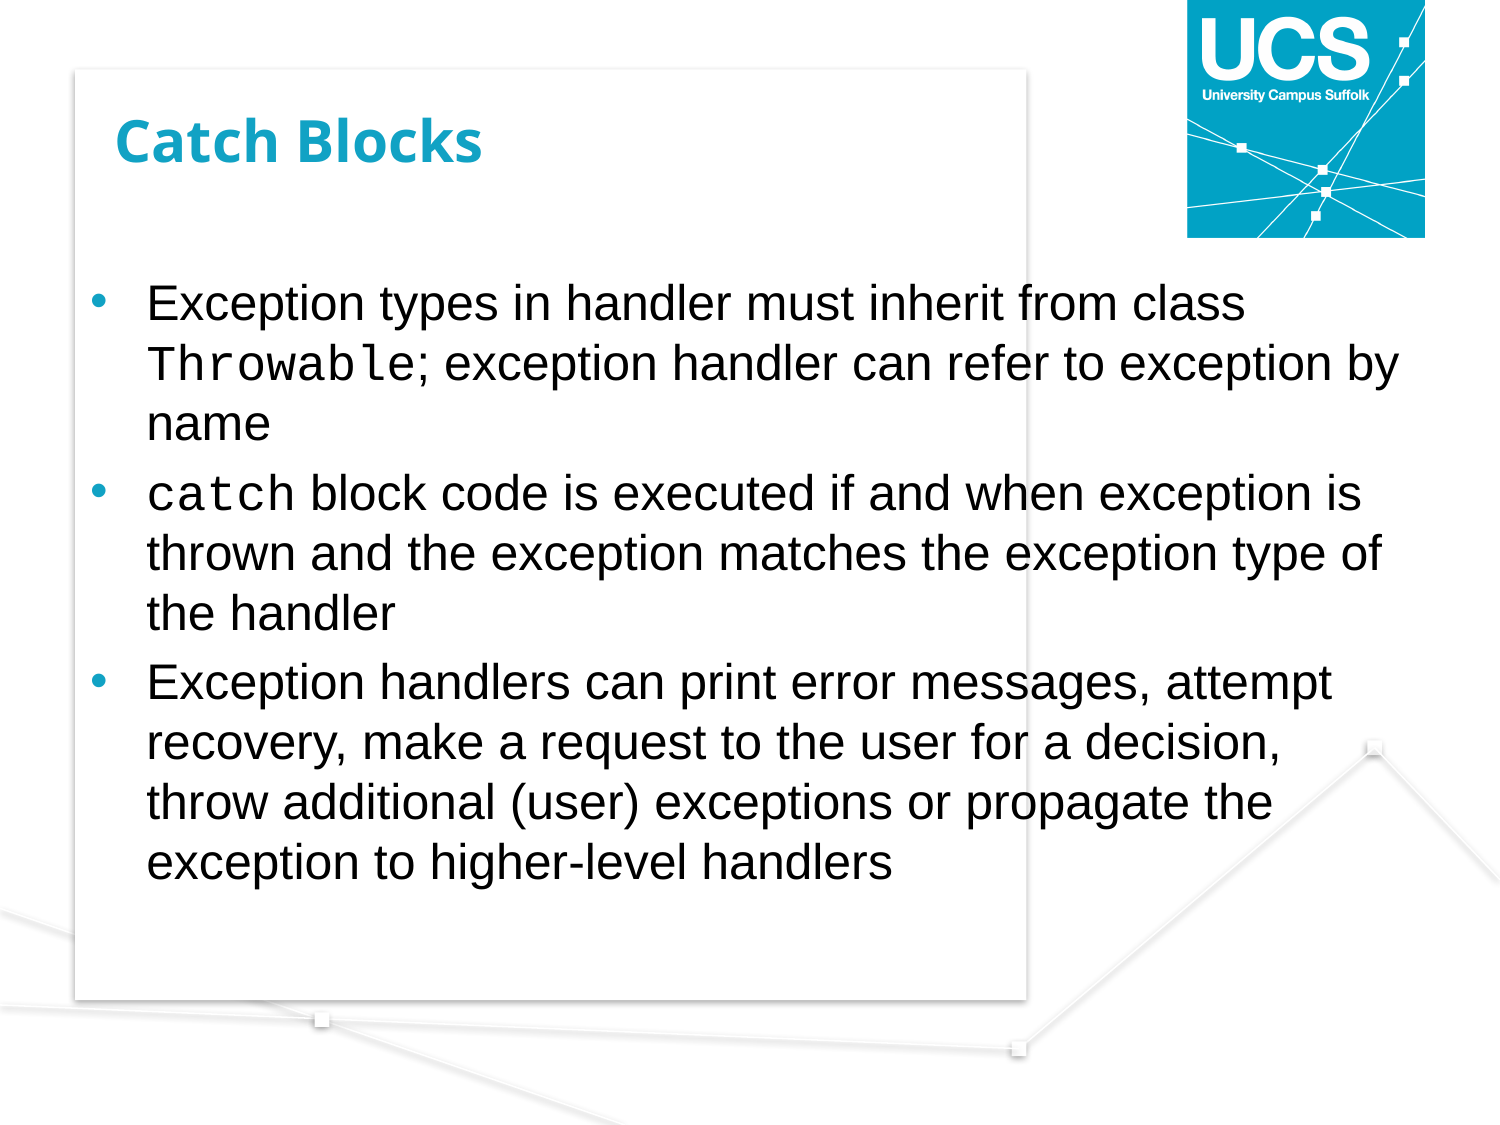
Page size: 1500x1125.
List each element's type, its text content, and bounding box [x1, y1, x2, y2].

picture [1187, 0, 1425, 238]
title Catch Blocks [99, 44, 1012, 233]
list Exception types in handler must inherit from class Throwable; exception handler can refer to exception by name catch block code is executed if and when exception is thrown and the exception matches the exception type of the handler Exception handlers can print error messages, attempt recovery, make a request to the user for a decision, throw additional (user) exceptions or propagate the exception to higher-level handlers [74, 262, 1427, 1006]
